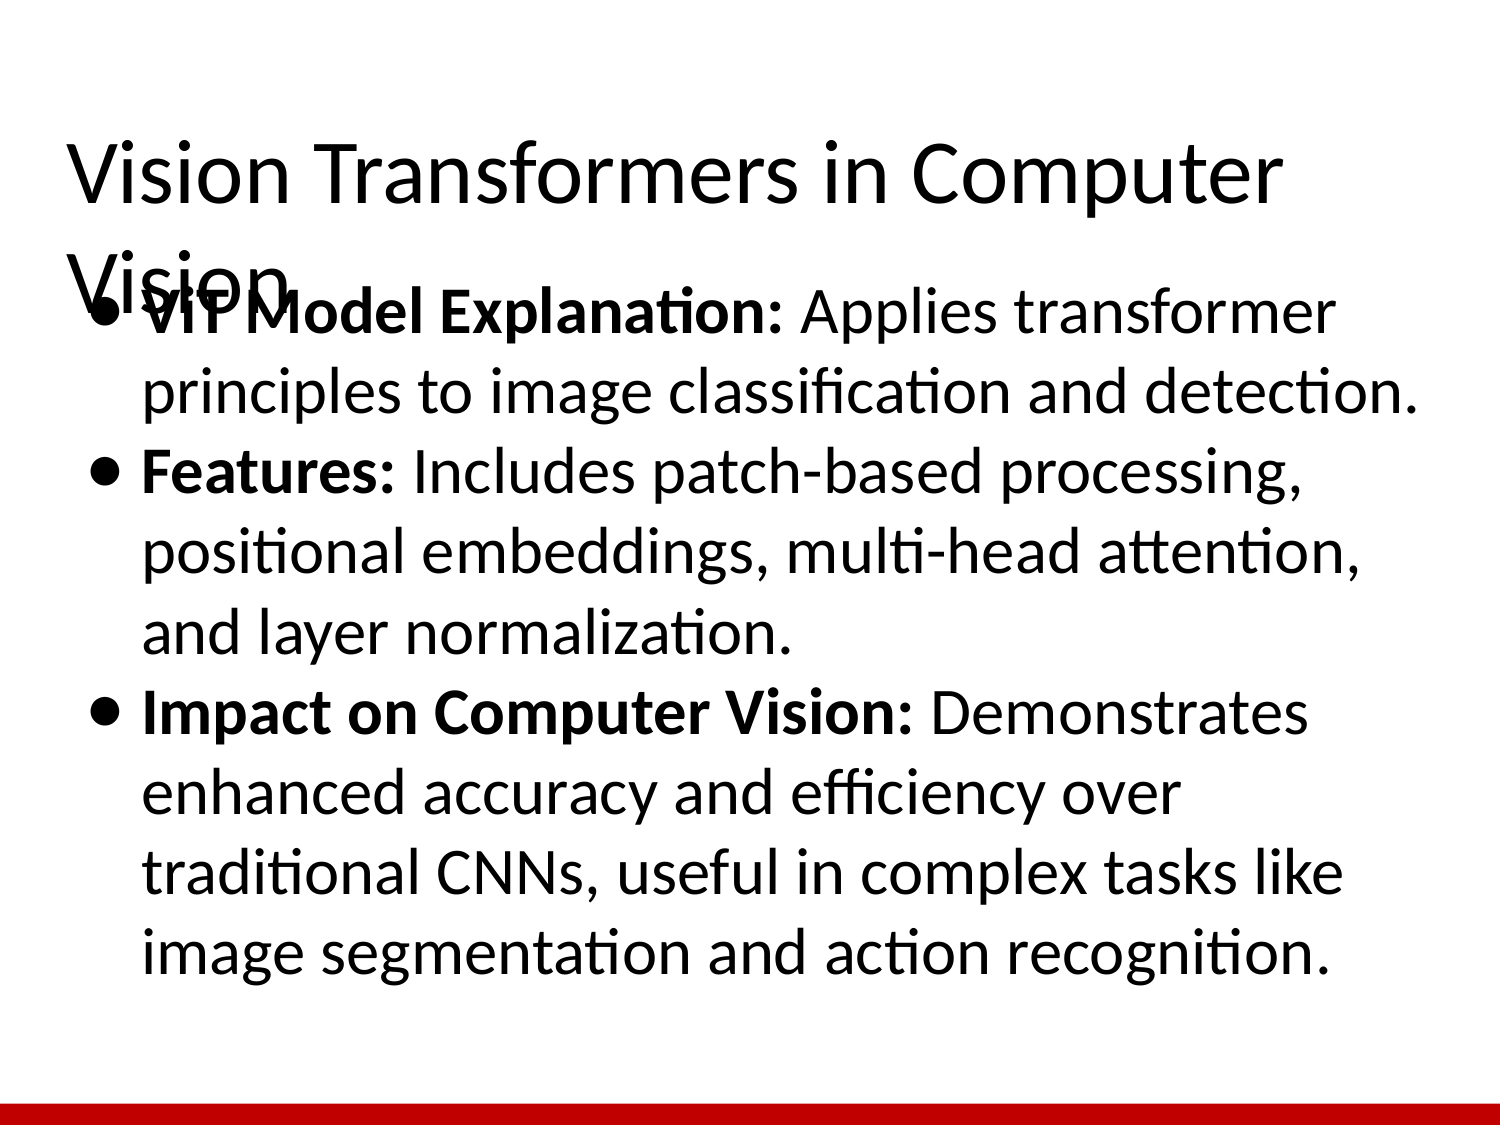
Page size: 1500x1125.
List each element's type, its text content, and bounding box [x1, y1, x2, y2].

list ViT Model Explanation: Applies transformer principles to image classification and detection. Features: Includes patch-based processing, positional embeddings, multi-head attention, and layer normalization. Impact on Computer Vision: Demonstrates enhanced accuracy and efficiency over traditional CNNs, useful in complex tasks like image segmentation and action recognition​​. [51, 252, 1449, 1094]
title Vision Transformers in Computer Vision [51, 97, 1449, 223]
